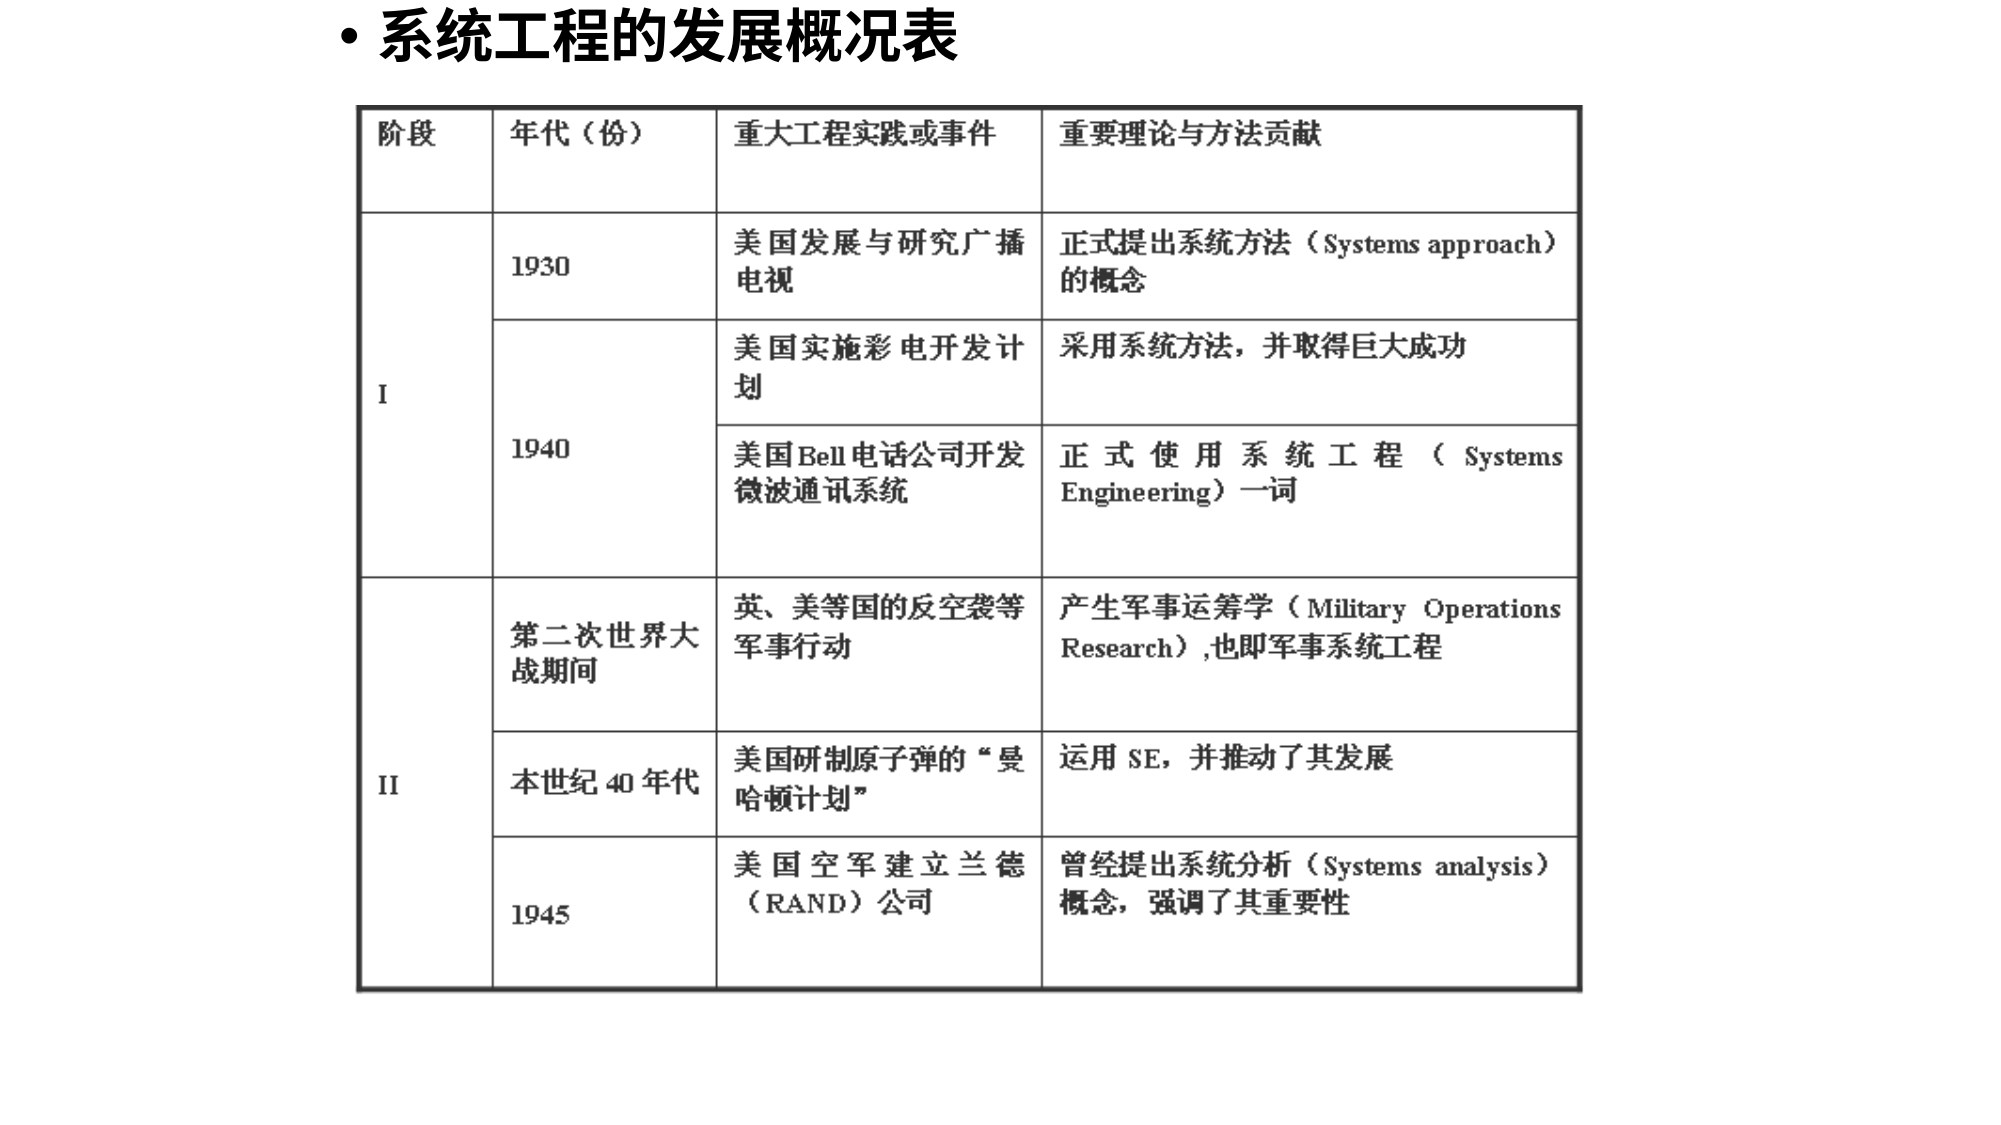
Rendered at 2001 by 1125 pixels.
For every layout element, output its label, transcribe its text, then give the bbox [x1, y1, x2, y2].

list 系统工程的发展概况表 [324, 0, 1668, 106]
picture [355, 105, 1585, 997]
